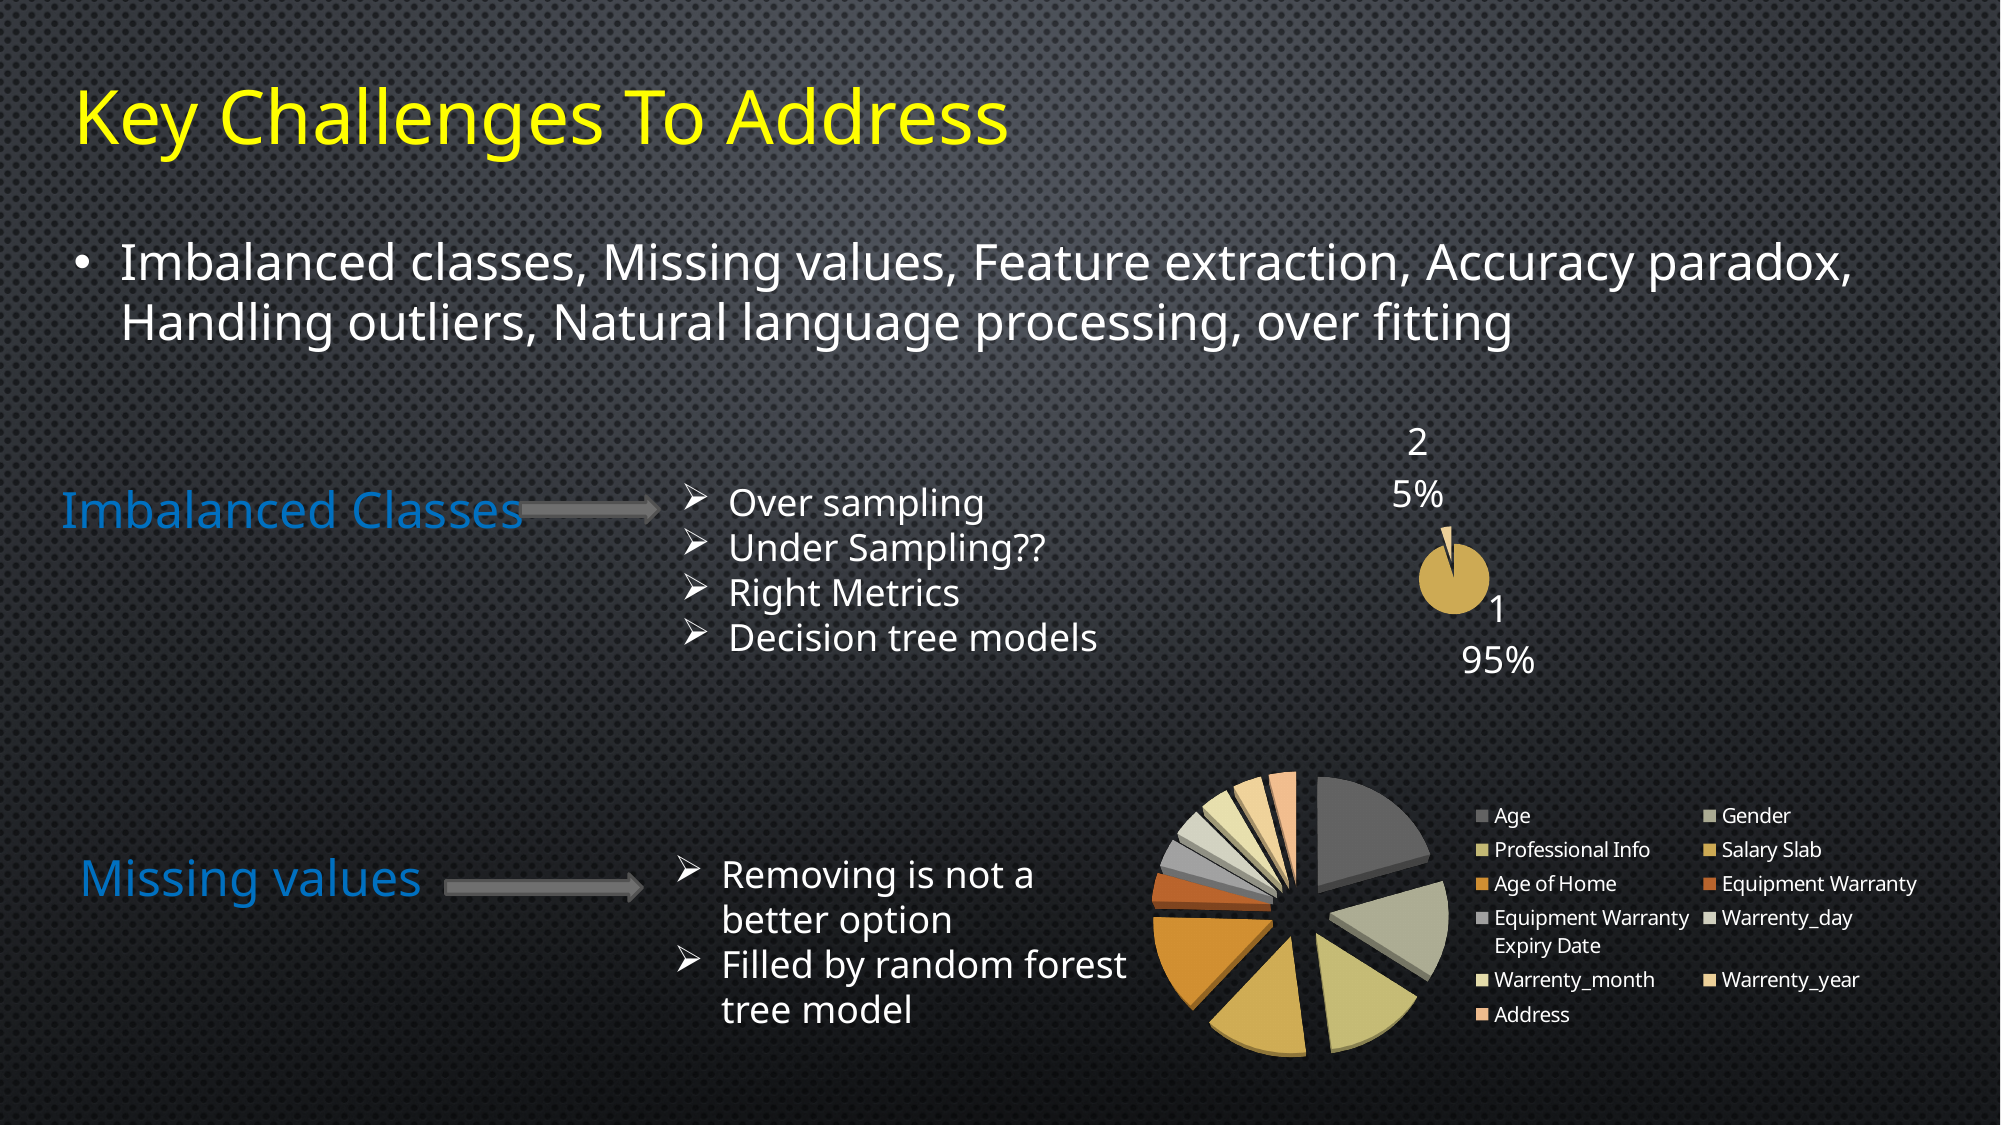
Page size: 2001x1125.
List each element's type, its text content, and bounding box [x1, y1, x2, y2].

chart [1129, 703, 1937, 1125]
text_box Removing is not a better option Filled by random forest tree model [659, 843, 1129, 1084]
text_box Key Challenges To Address [58, 62, 1156, 168]
text_box Over sampling Under Sampling?? Right Metrics Decision tree models [666, 471, 1114, 667]
text_box Imbalanced classes, Missing values, Feature extraction, Accuracy paradox, Handling outliers, Natural language processing, over fitting [58, 223, 1982, 359]
text_box Missing values [64, 839, 438, 914]
text_box [518, 494, 661, 525]
chart [1242, 409, 1686, 686]
text_box Imbalanced Classes [46, 471, 540, 547]
text_box [444, 872, 644, 903]
